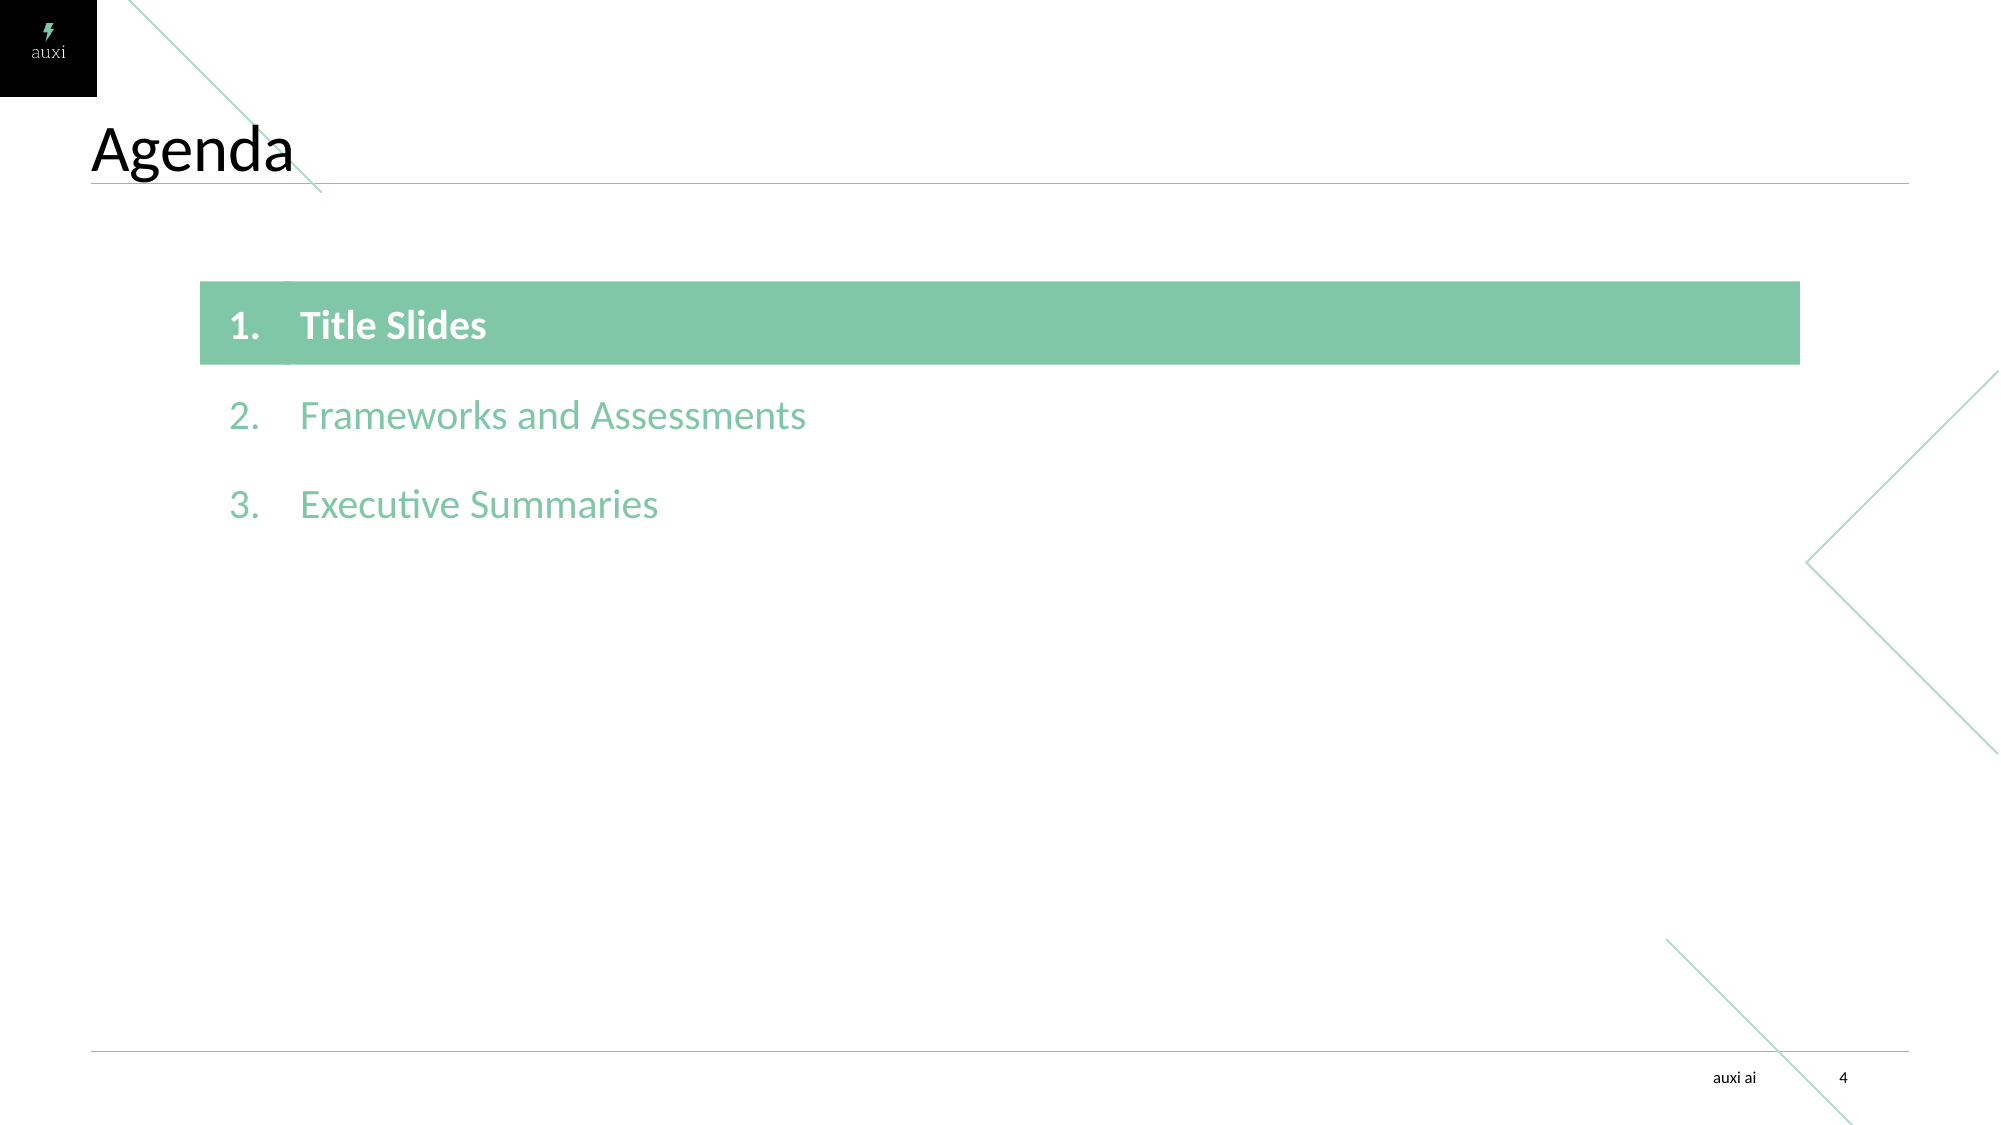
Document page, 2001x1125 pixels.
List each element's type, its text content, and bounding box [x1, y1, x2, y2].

title Agenda [91, 65, 1909, 186]
picture [0, 0, 97, 97]
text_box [199, 281, 1800, 544]
